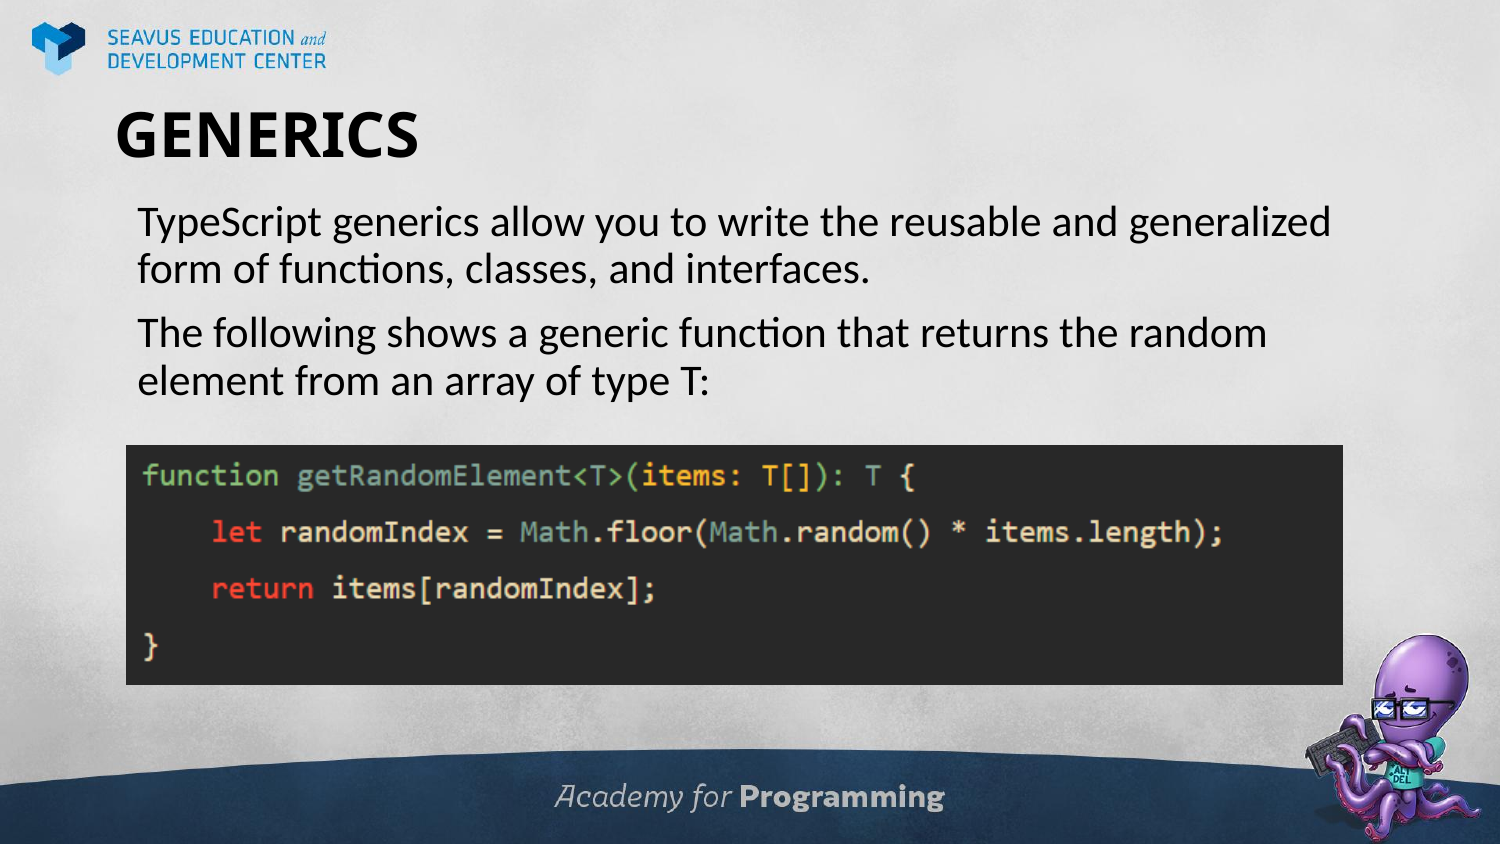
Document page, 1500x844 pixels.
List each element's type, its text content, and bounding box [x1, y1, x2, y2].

title GENERICS [103, 70, 1366, 193]
list TypeScript generics allow you to write the reusable and generalized form of functions, classes, and interfaces. The following shows a generic function that returns the random element from an array of type T: [103, 193, 1397, 729]
picture [0, 0, 1500, 844]
